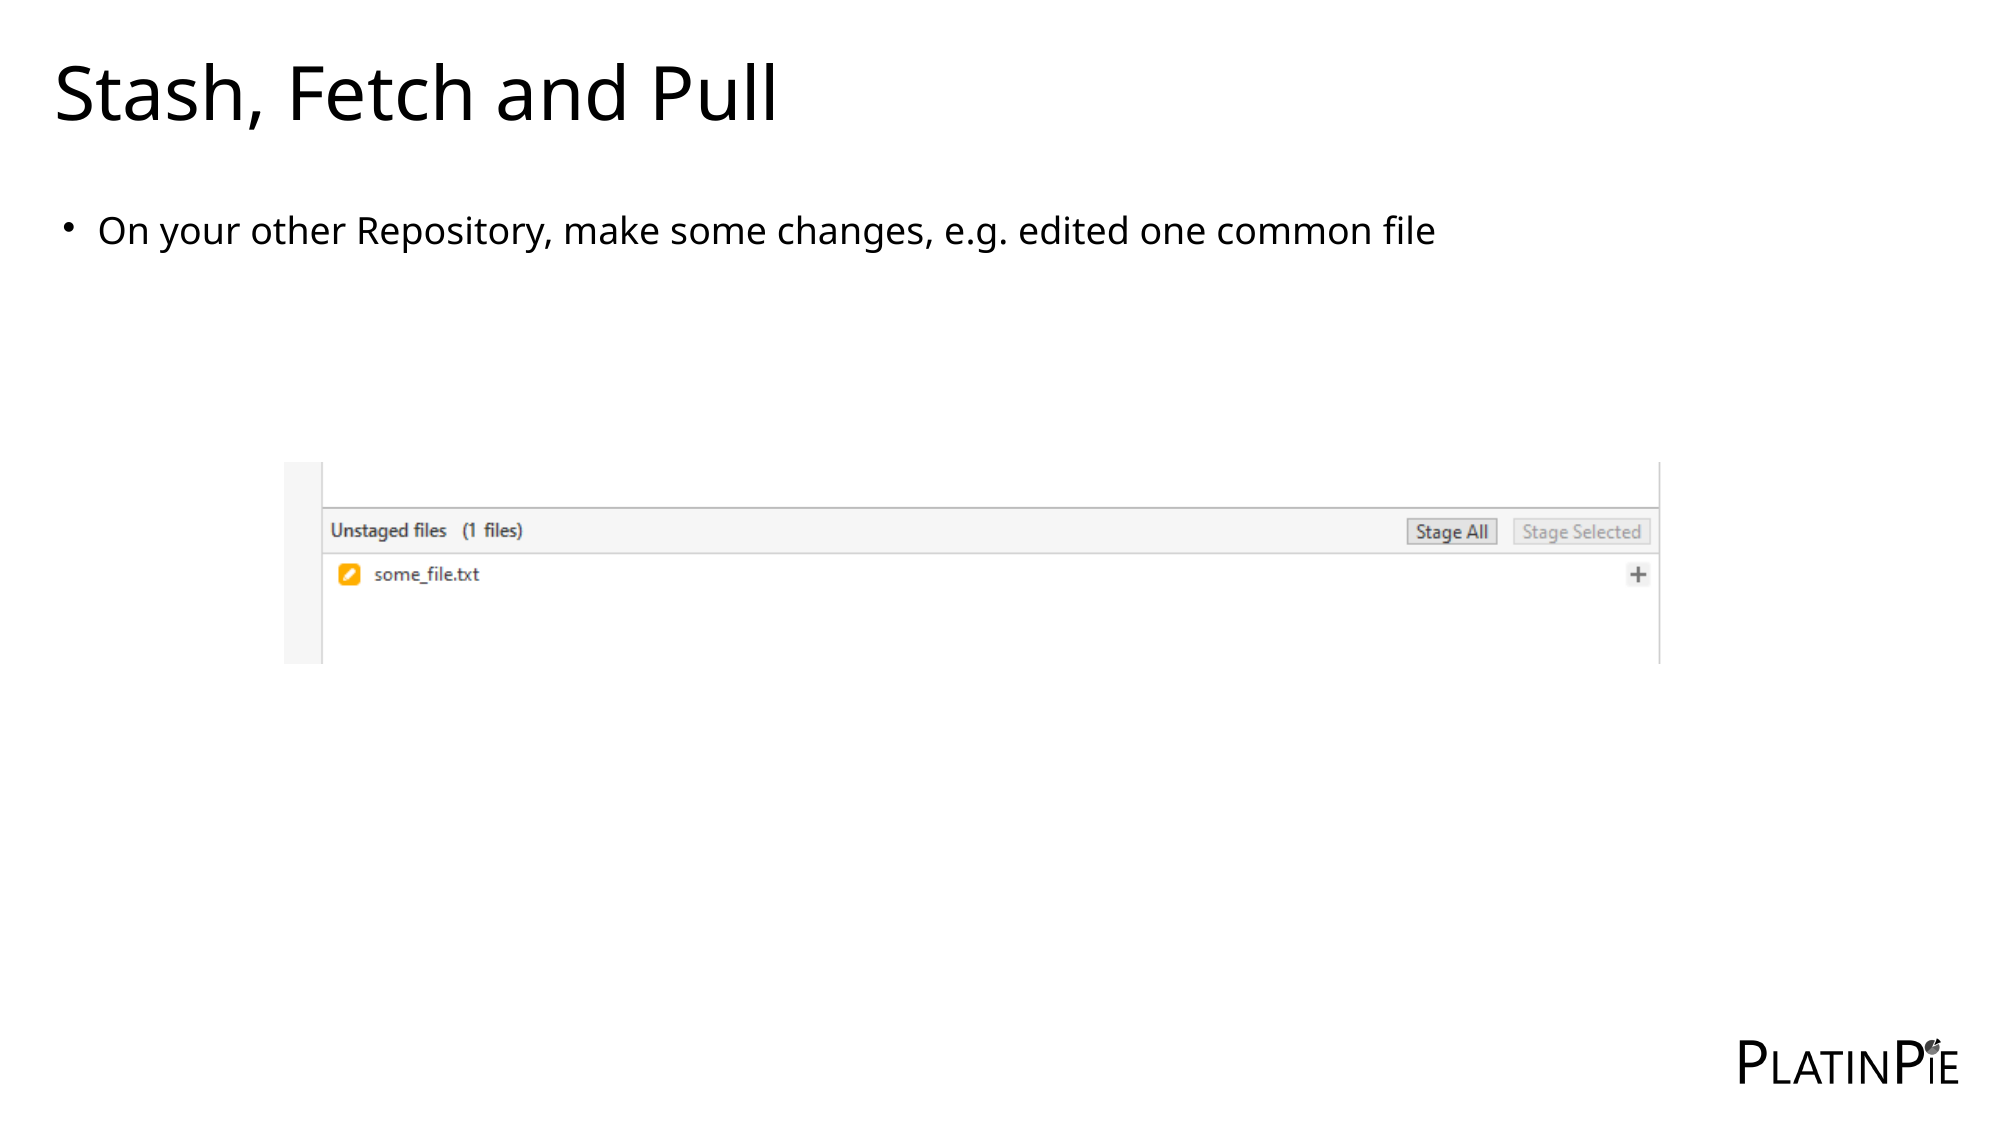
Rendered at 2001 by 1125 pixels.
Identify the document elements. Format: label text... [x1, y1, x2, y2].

text_box On your other Repository, make some changes, e.g. edited one common file [47, 109, 1878, 526]
picture [1733, 1038, 1961, 1088]
text_box Stash, Fetch and Pull [39, 38, 1923, 143]
picture [284, 462, 1720, 665]
